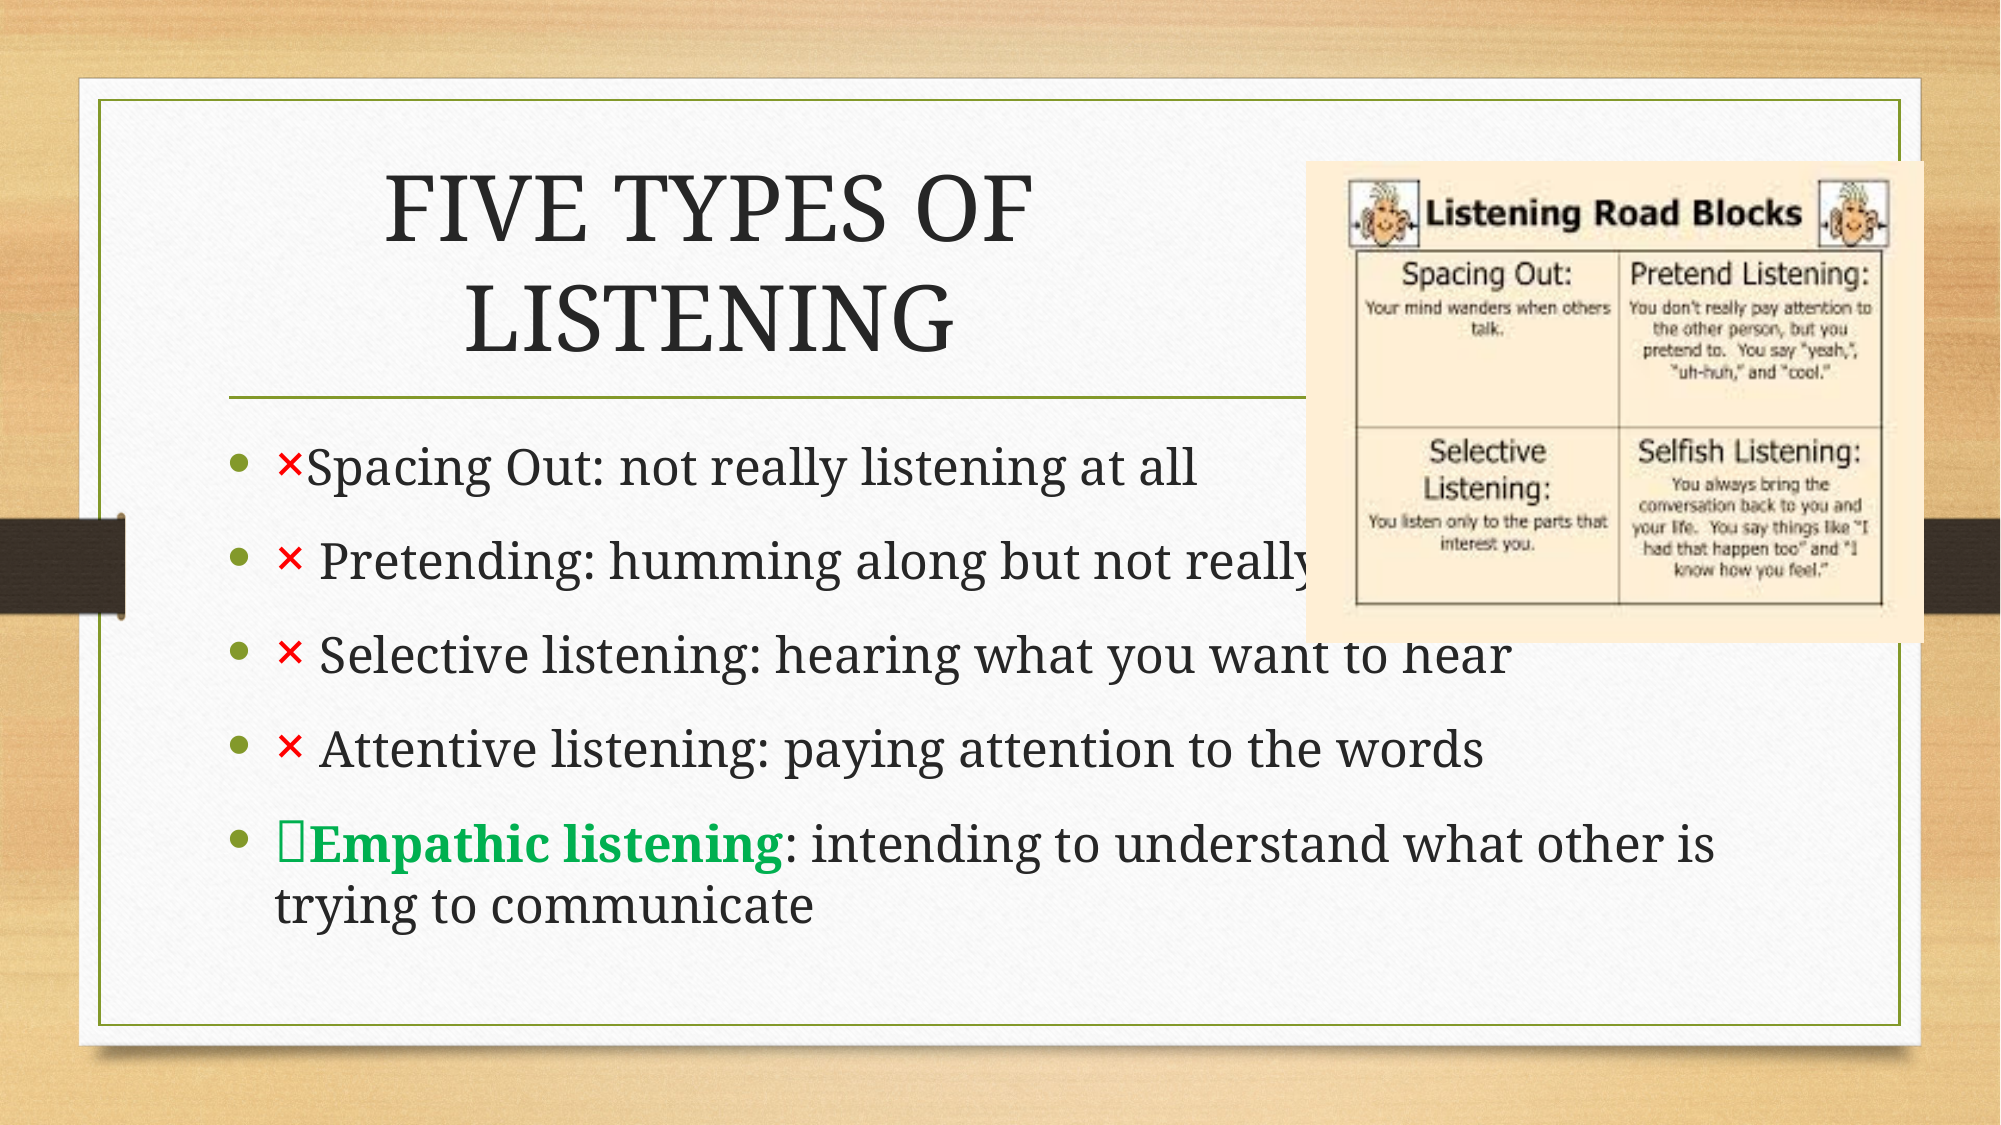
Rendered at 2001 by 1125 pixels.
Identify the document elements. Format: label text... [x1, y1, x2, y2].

picture [0, 0, 2001, 1125]
title FIVE TYPES OF LISTENING [113, 153, 1307, 367]
list ×Spacing Out: not really listening at all × Pretending: humming along but not really following × Selective listening: hearing what you want to hear × Attentive listening: paying attention to the words Empathic listening: intending to understand what other is trying to communicate [212, 419, 1788, 964]
